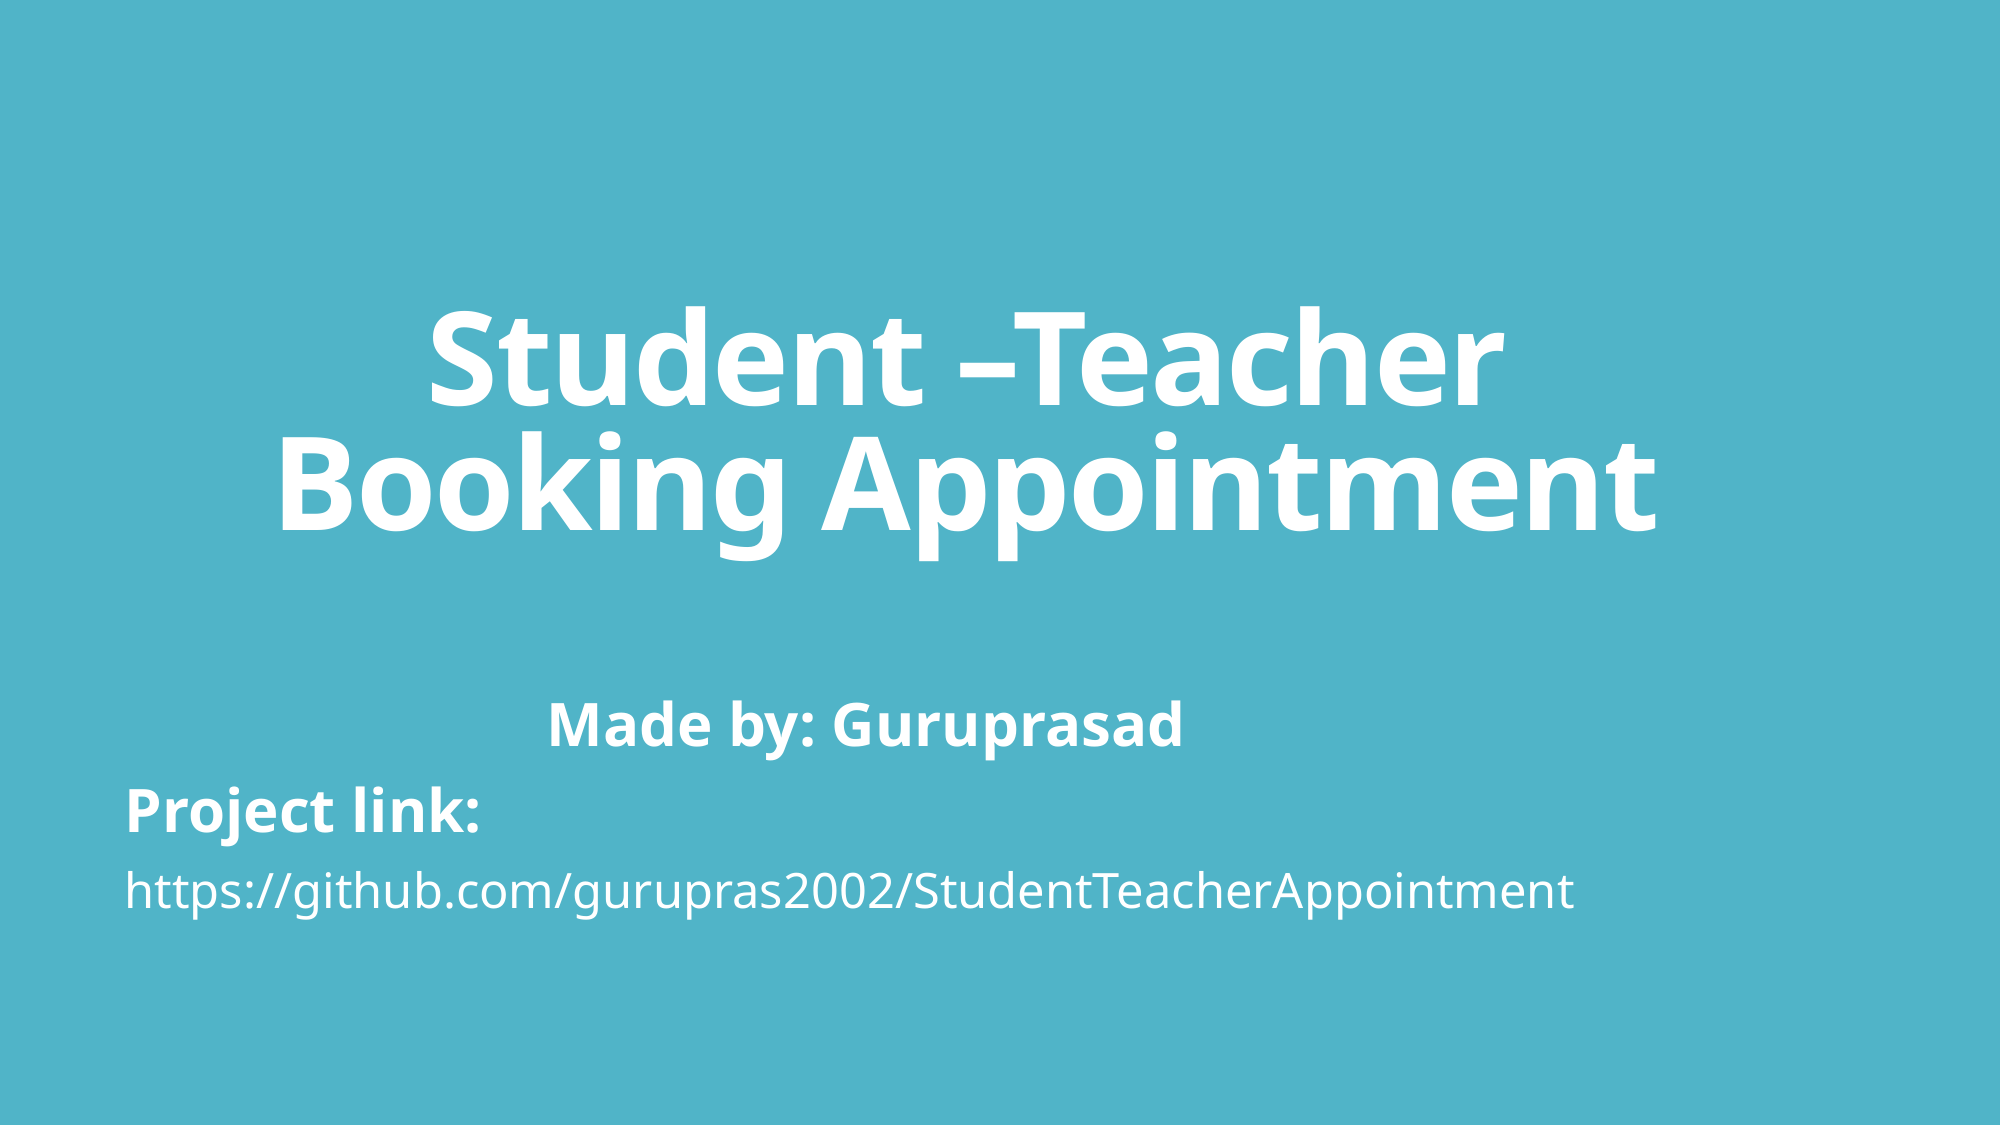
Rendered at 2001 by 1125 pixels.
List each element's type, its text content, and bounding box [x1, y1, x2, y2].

subtitle Made by: Guruprasad Project link: https://github.com/gurupras2002/StudentTeacherAppointment [109, 690, 1624, 961]
title Student –Teacher Booking Appointment [249, 184, 1682, 563]
